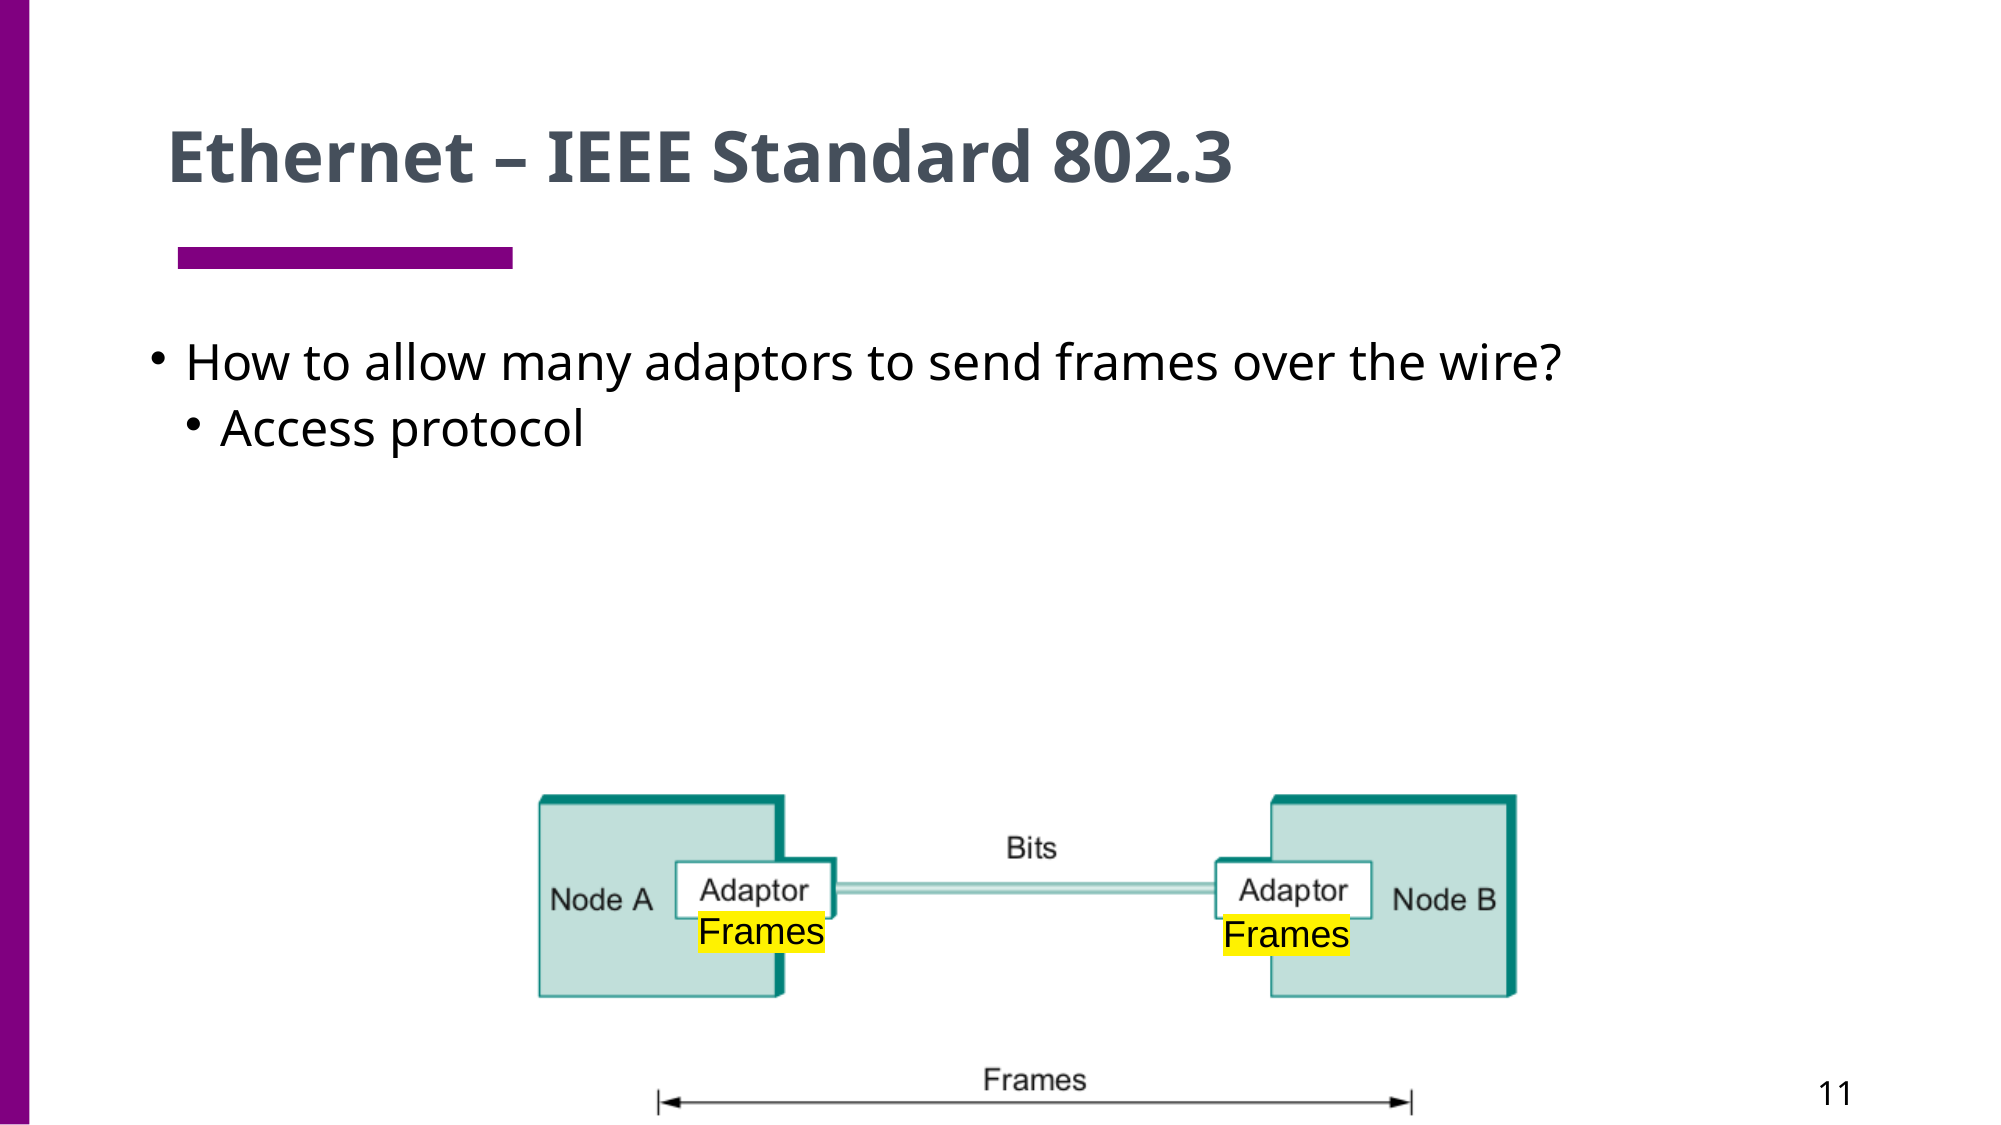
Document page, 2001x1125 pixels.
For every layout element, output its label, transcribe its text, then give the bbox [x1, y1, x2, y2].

picture [449, 710, 1580, 1125]
text_box How to allow many adaptors to send frames over the wire? Access protocol [135, 329, 2000, 543]
text_box Ethernet – IEEE Standard 802.3 [151, 0, 1849, 212]
